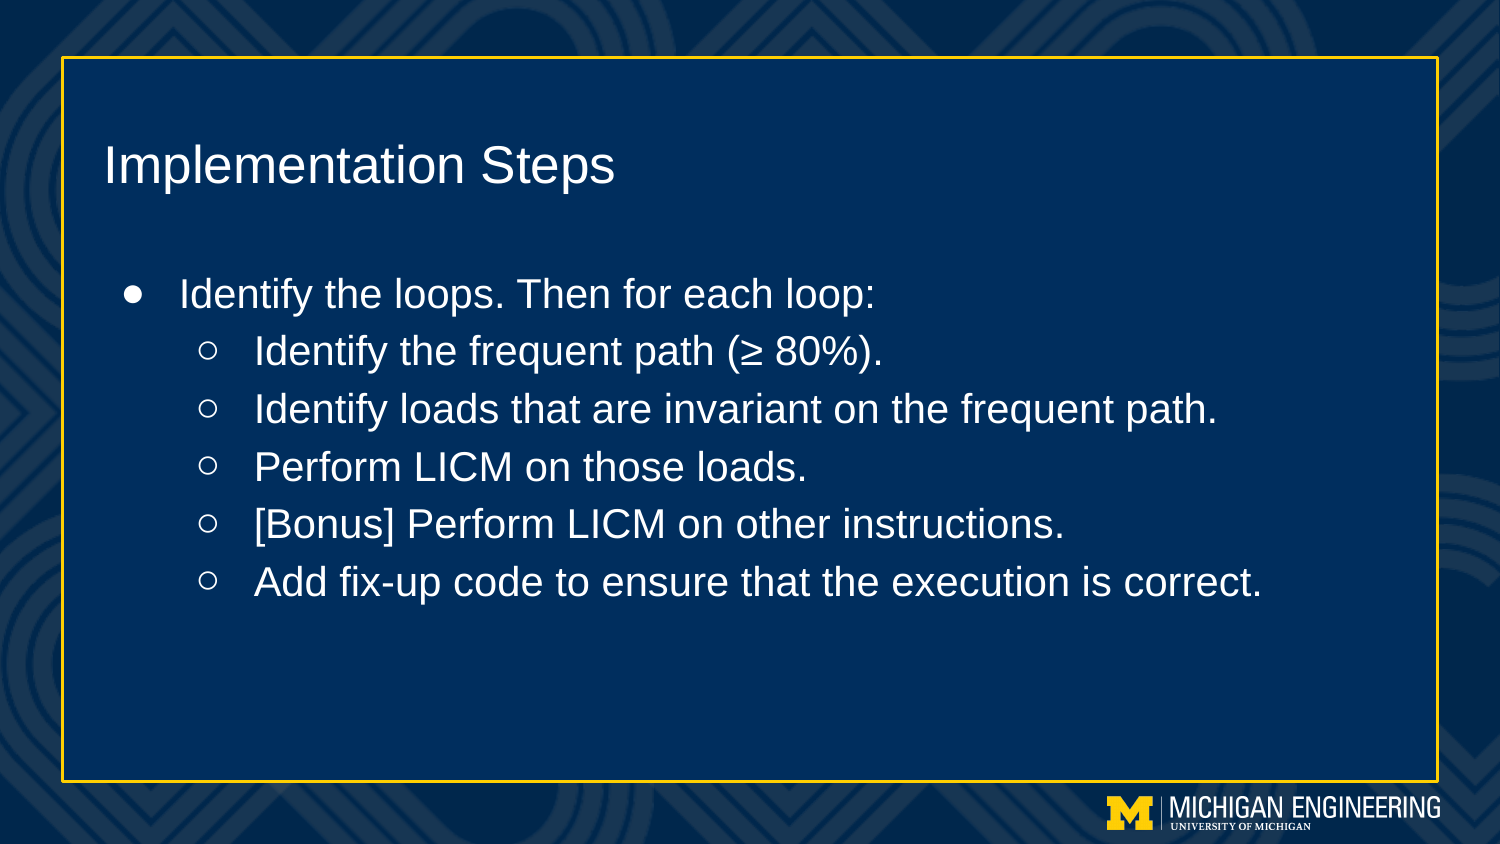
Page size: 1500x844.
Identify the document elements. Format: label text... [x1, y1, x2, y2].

title Implementation Steps [88, 115, 1425, 210]
picture [902, 0, 1499, 382]
picture [880, 473, 1500, 844]
picture [0, 0, 901, 219]
list Identify the loops. Then for each loop: Identify the frequent path (≥ 80%). Identify loads that are invariant on the frequent path. Perform LICM on those loads. [Bonus] Perform LICM on other instructions. Add fix-up code to ensure that the execution is correct. [88, 244, 1425, 805]
picture [0, 220, 879, 844]
